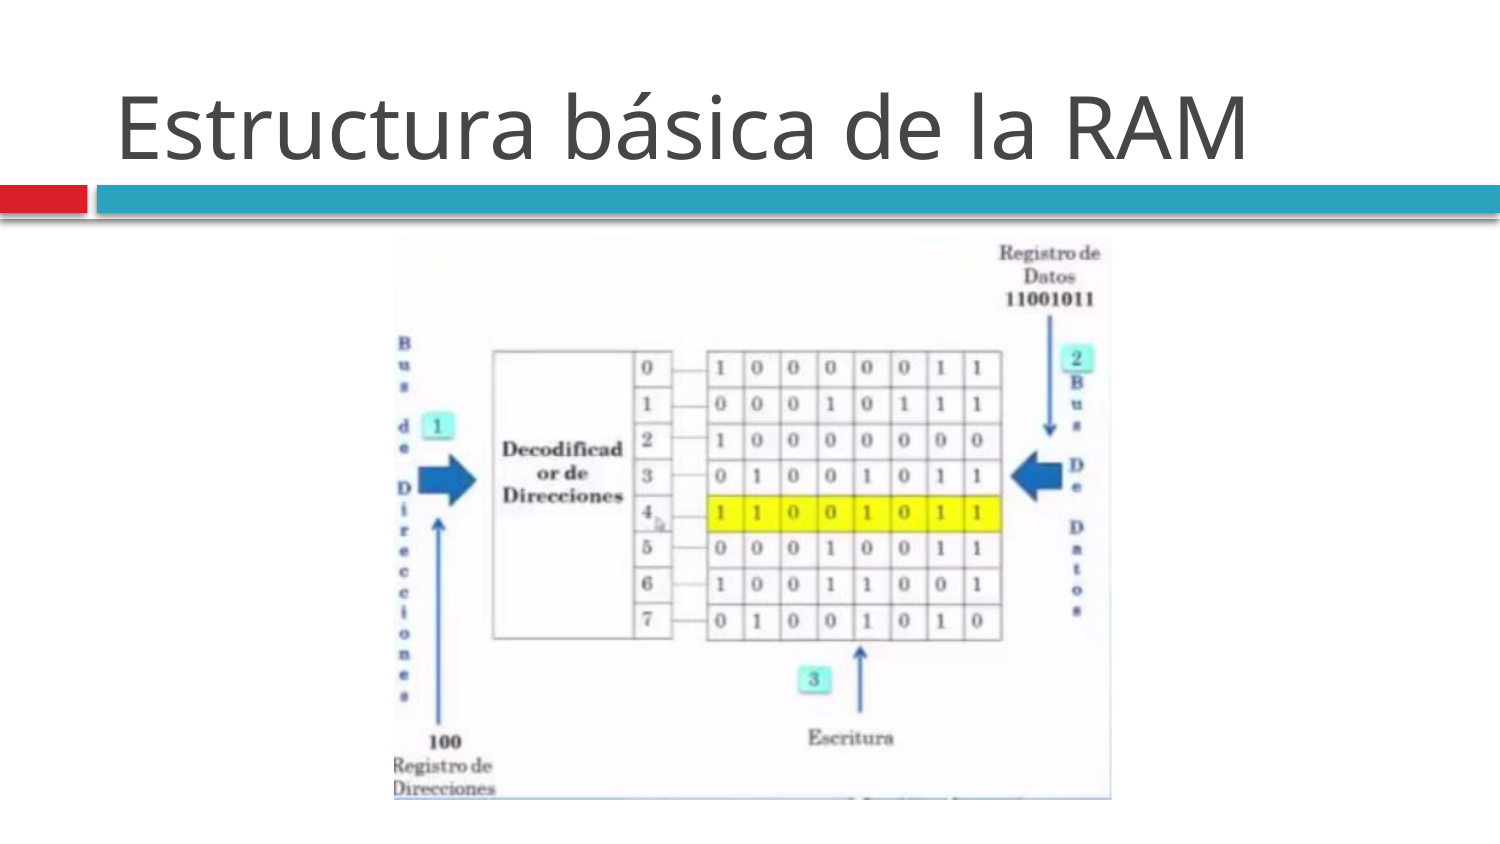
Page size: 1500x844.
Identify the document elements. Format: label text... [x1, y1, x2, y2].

picture [324, 232, 1168, 828]
title Estructura básica de la RAM [99, 19, 1438, 185]
